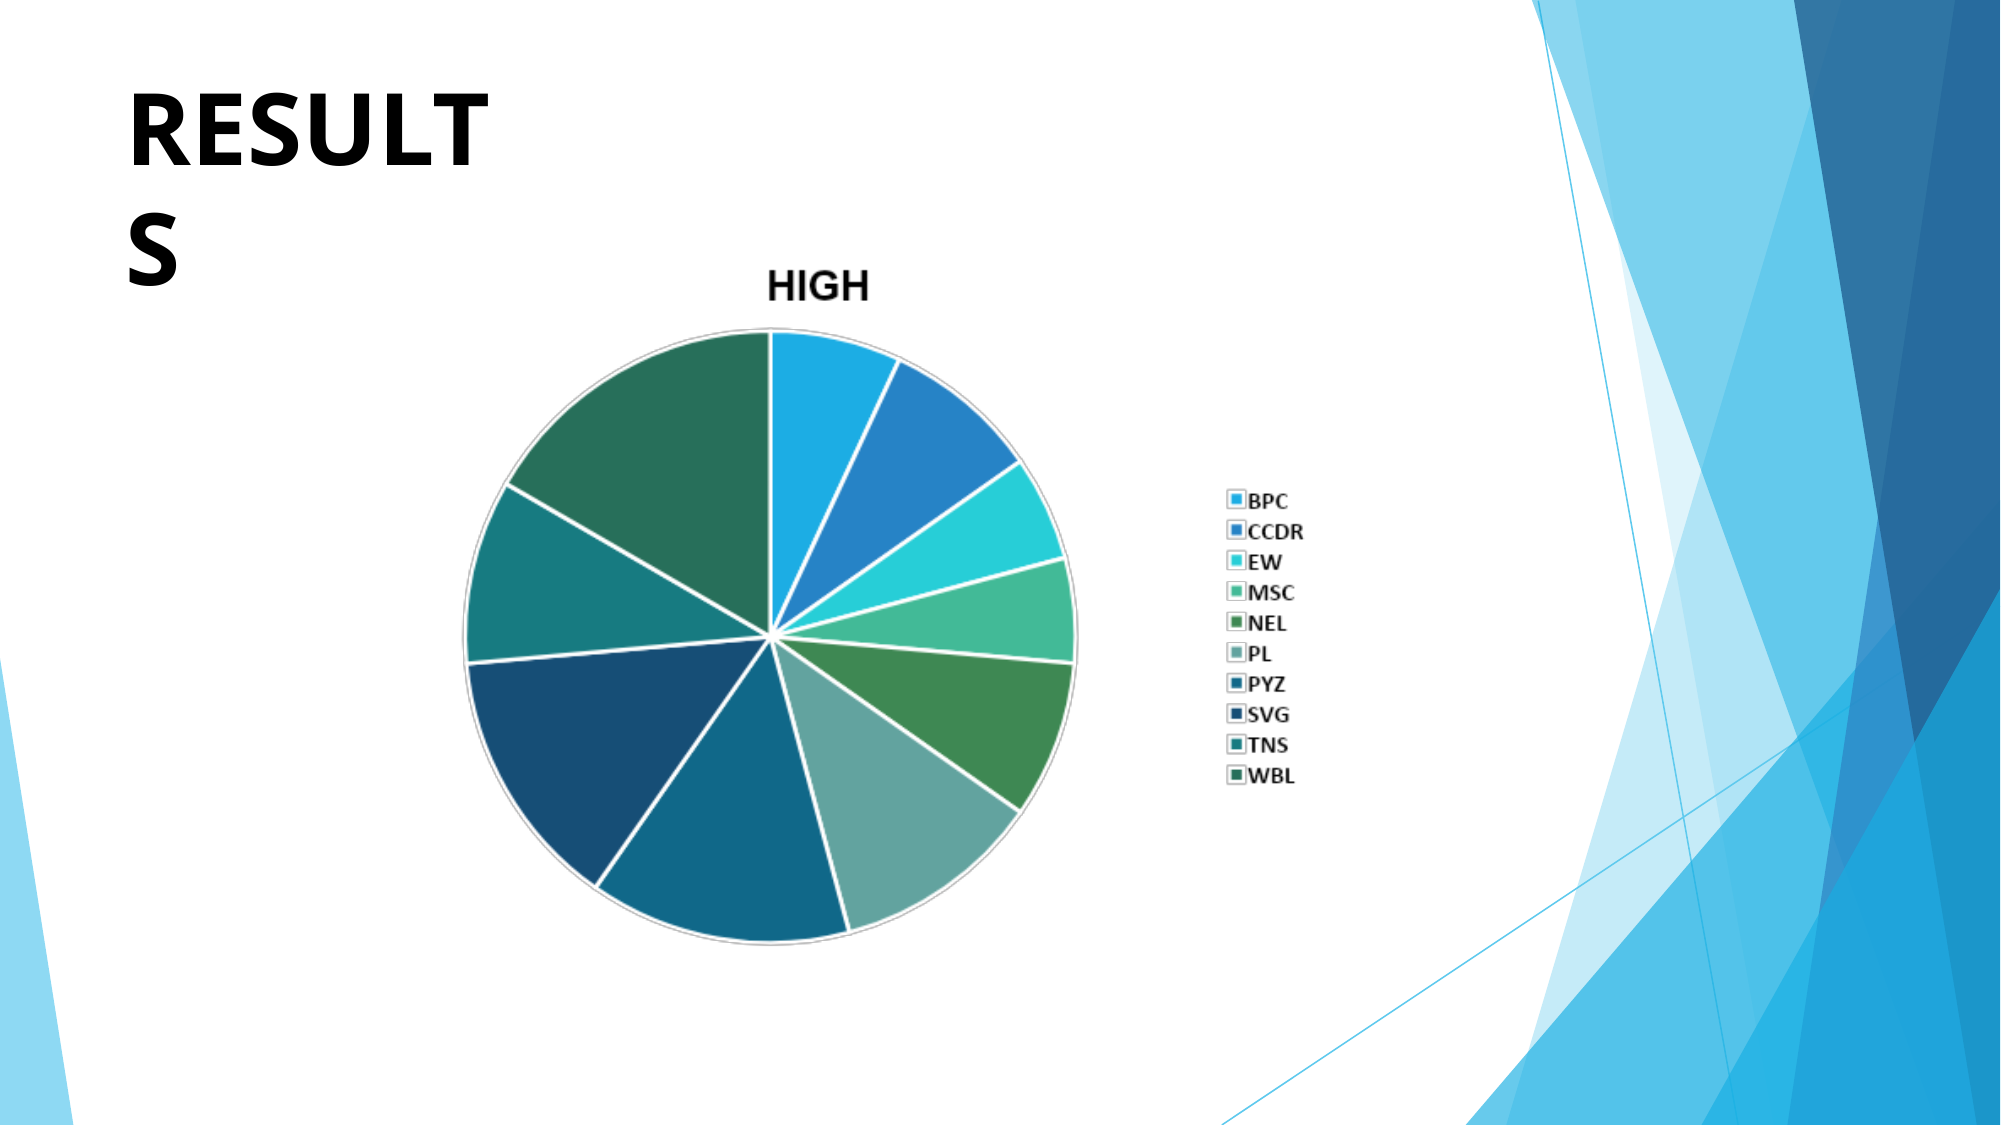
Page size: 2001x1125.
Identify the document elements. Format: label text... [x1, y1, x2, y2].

text_box RESULTS [123, 63, 524, 306]
picture [312, 262, 1325, 963]
